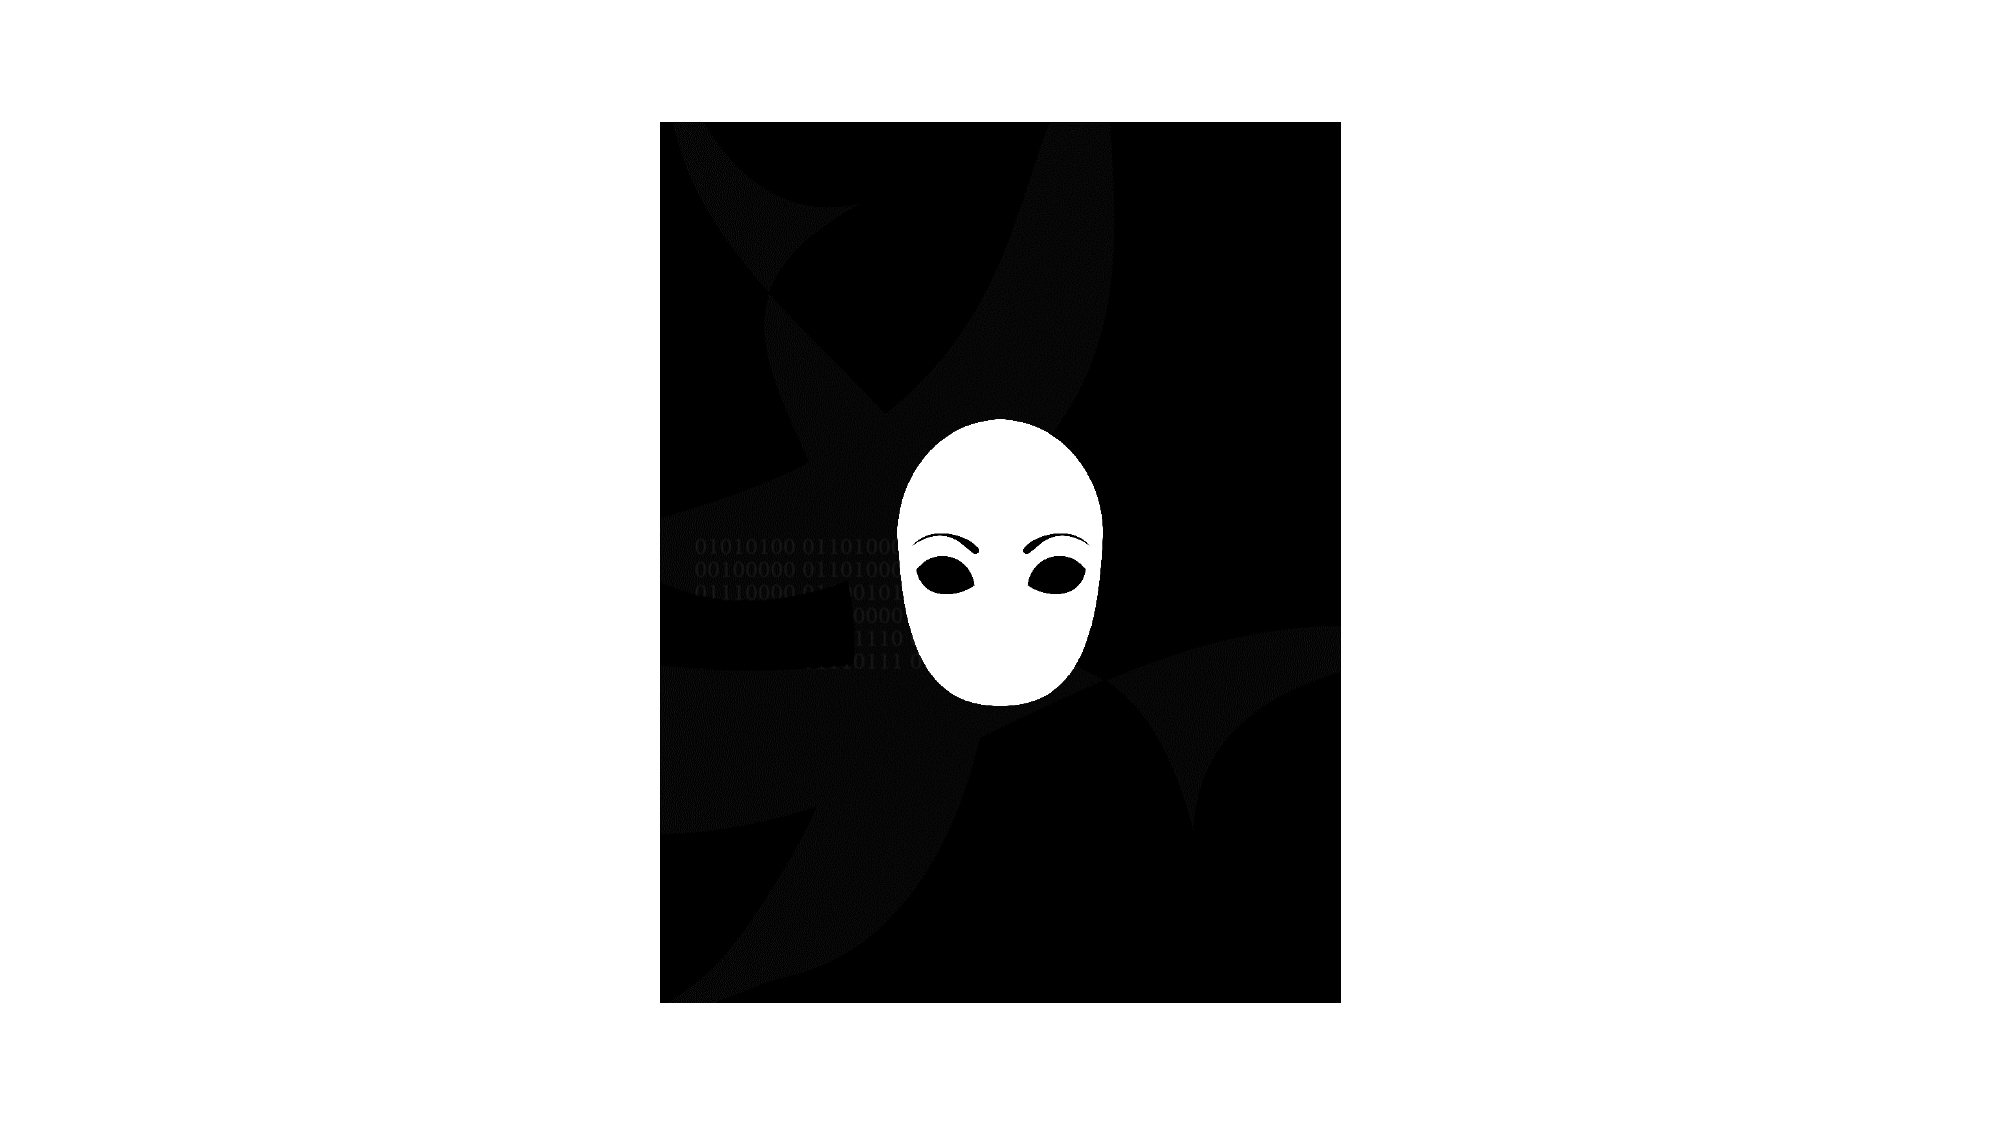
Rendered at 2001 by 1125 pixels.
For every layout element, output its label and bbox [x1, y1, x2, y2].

picture [659, 122, 1341, 1003]
